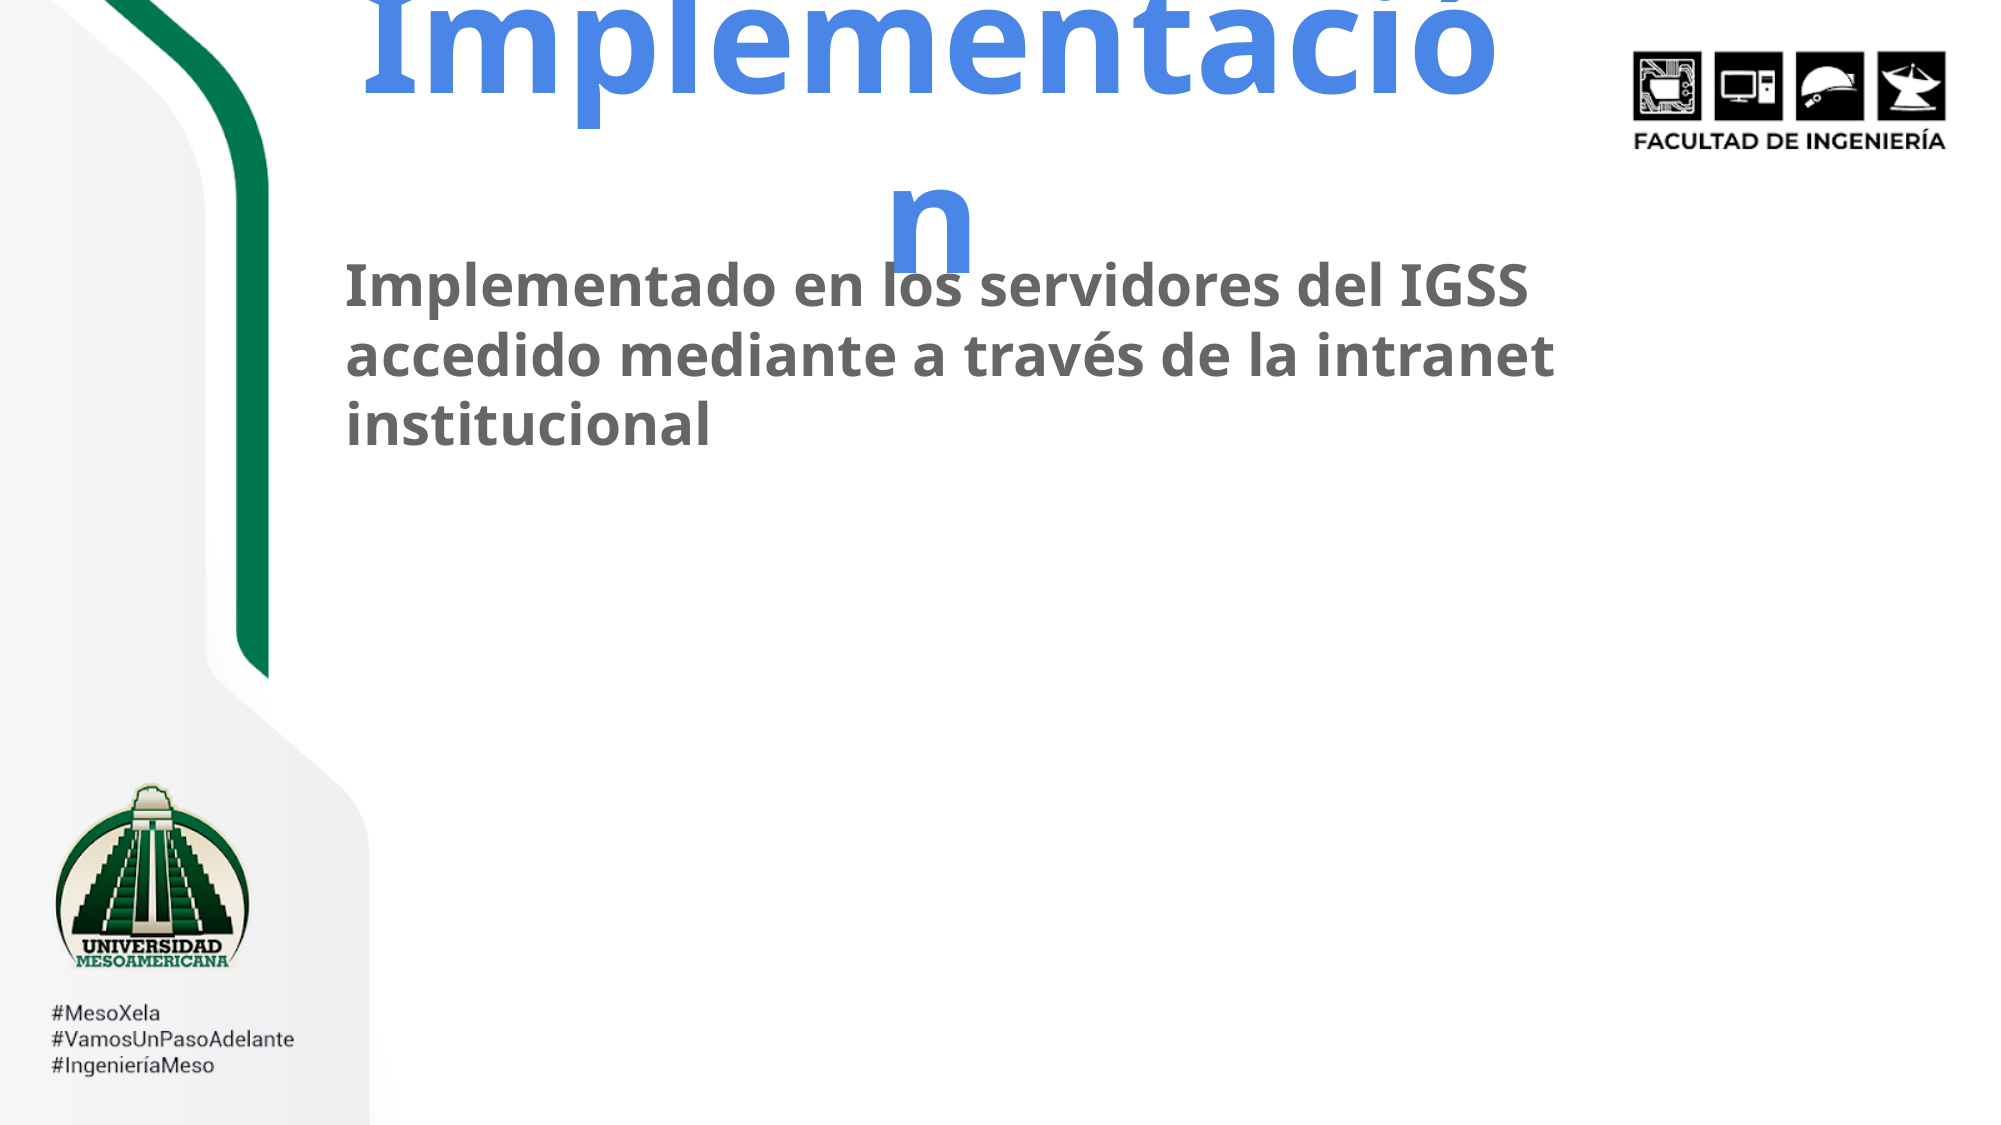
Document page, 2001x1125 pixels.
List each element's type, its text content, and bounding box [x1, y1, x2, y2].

text_box Implementado en los servidores del IGSS accedido mediante a través de la intranet institucional [325, 227, 1673, 515]
title Implementación [307, 29, 1556, 219]
picture [0, 0, 2000, 1125]
